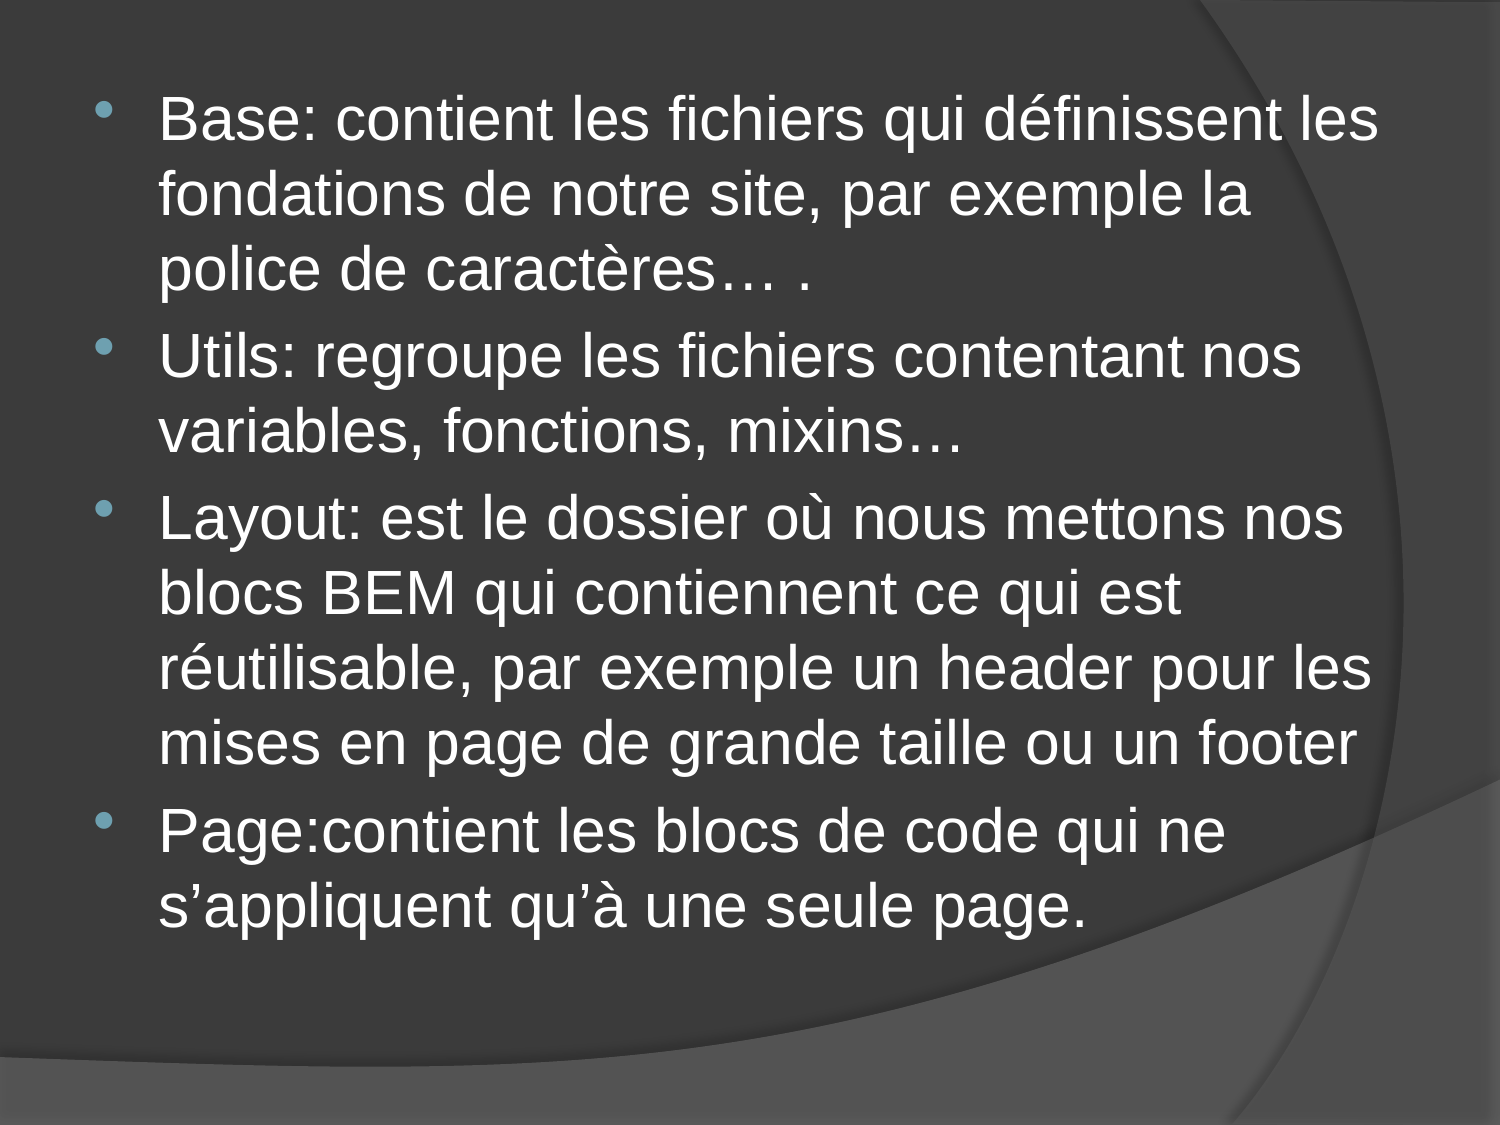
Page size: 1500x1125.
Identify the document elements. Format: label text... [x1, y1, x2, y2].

list Base: contient les fichiers qui définissent les fondations de notre site, par exemple la police de caractères… . Utils: regroupe les fichiers contentant nos variables, fonctions, mixins… Layout: est le dossier où nous mettons nos blocs BEM qui contiennent ce qui est réutilisable, par exemple un header pour les mises en page de grande taille ou un footer Page:contient les blocs de code qui ne s’appliquent qu’à une seule page. [75, 70, 1442, 1079]
